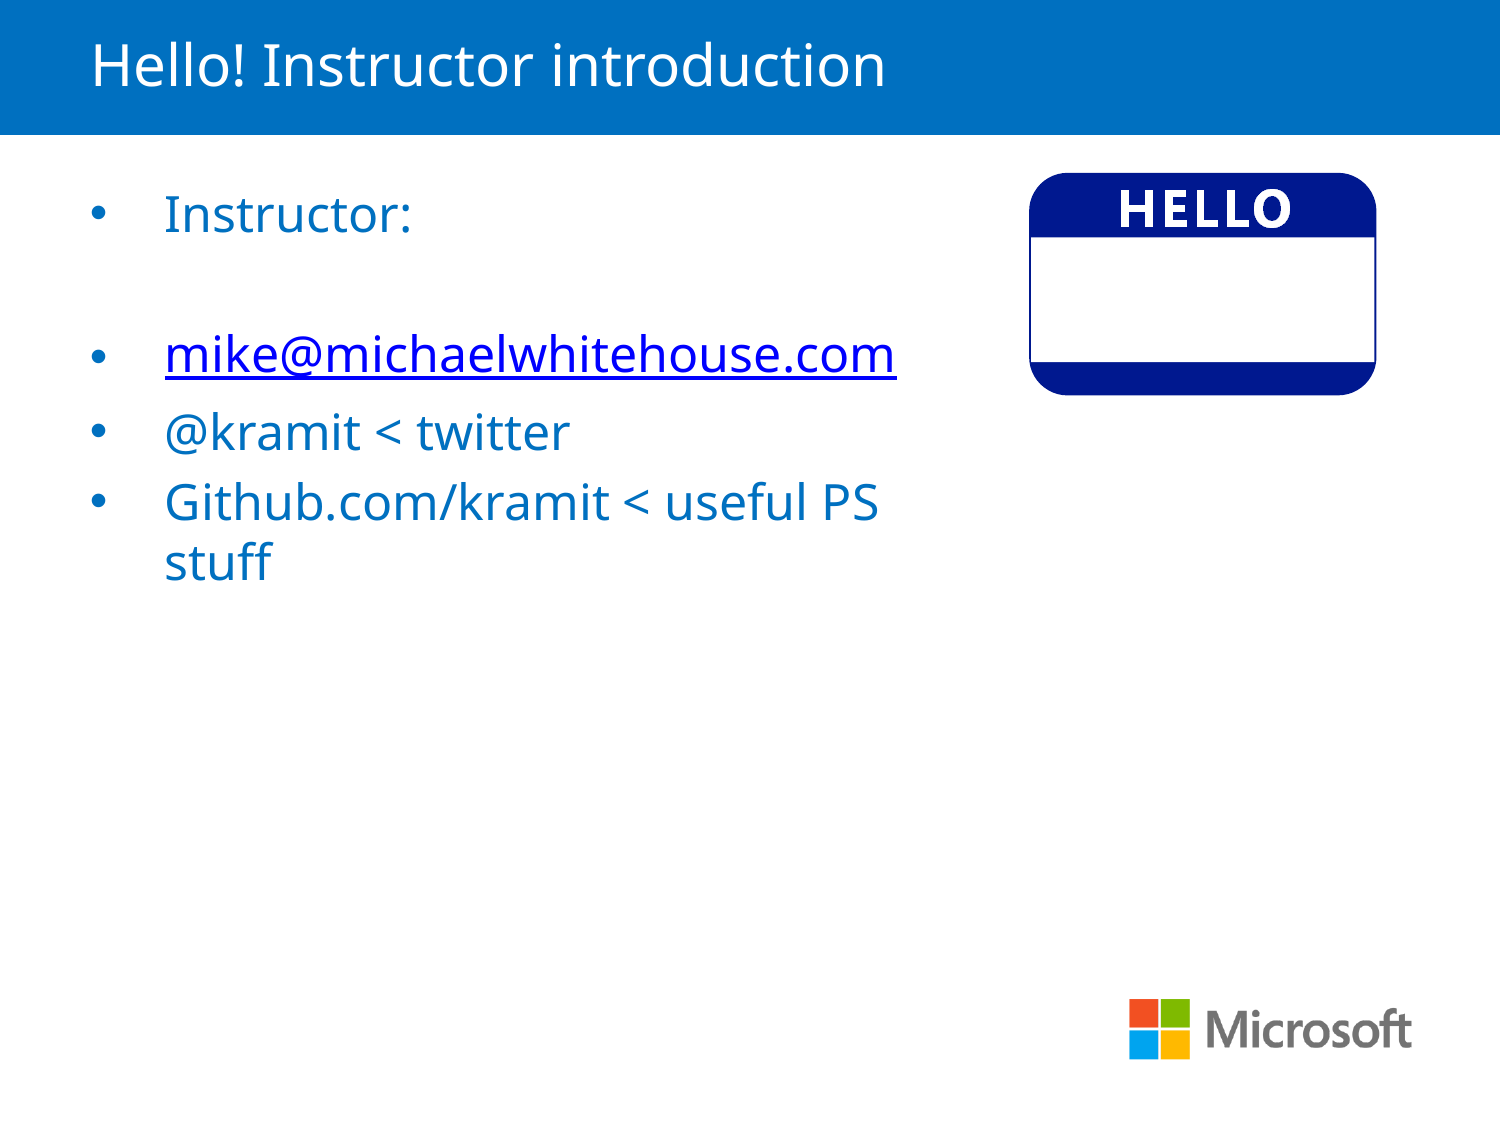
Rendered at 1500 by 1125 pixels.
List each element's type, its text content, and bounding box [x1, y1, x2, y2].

list Instructor: mike@michaelwhitehouse.com @kramit < twitter Github.com/kramit < useful PS stuff [75, 174, 975, 1013]
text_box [1030, 174, 1375, 394]
title Hello! Instructor introduction [75, 0, 1425, 135]
picture [1089, 962, 1451, 1096]
